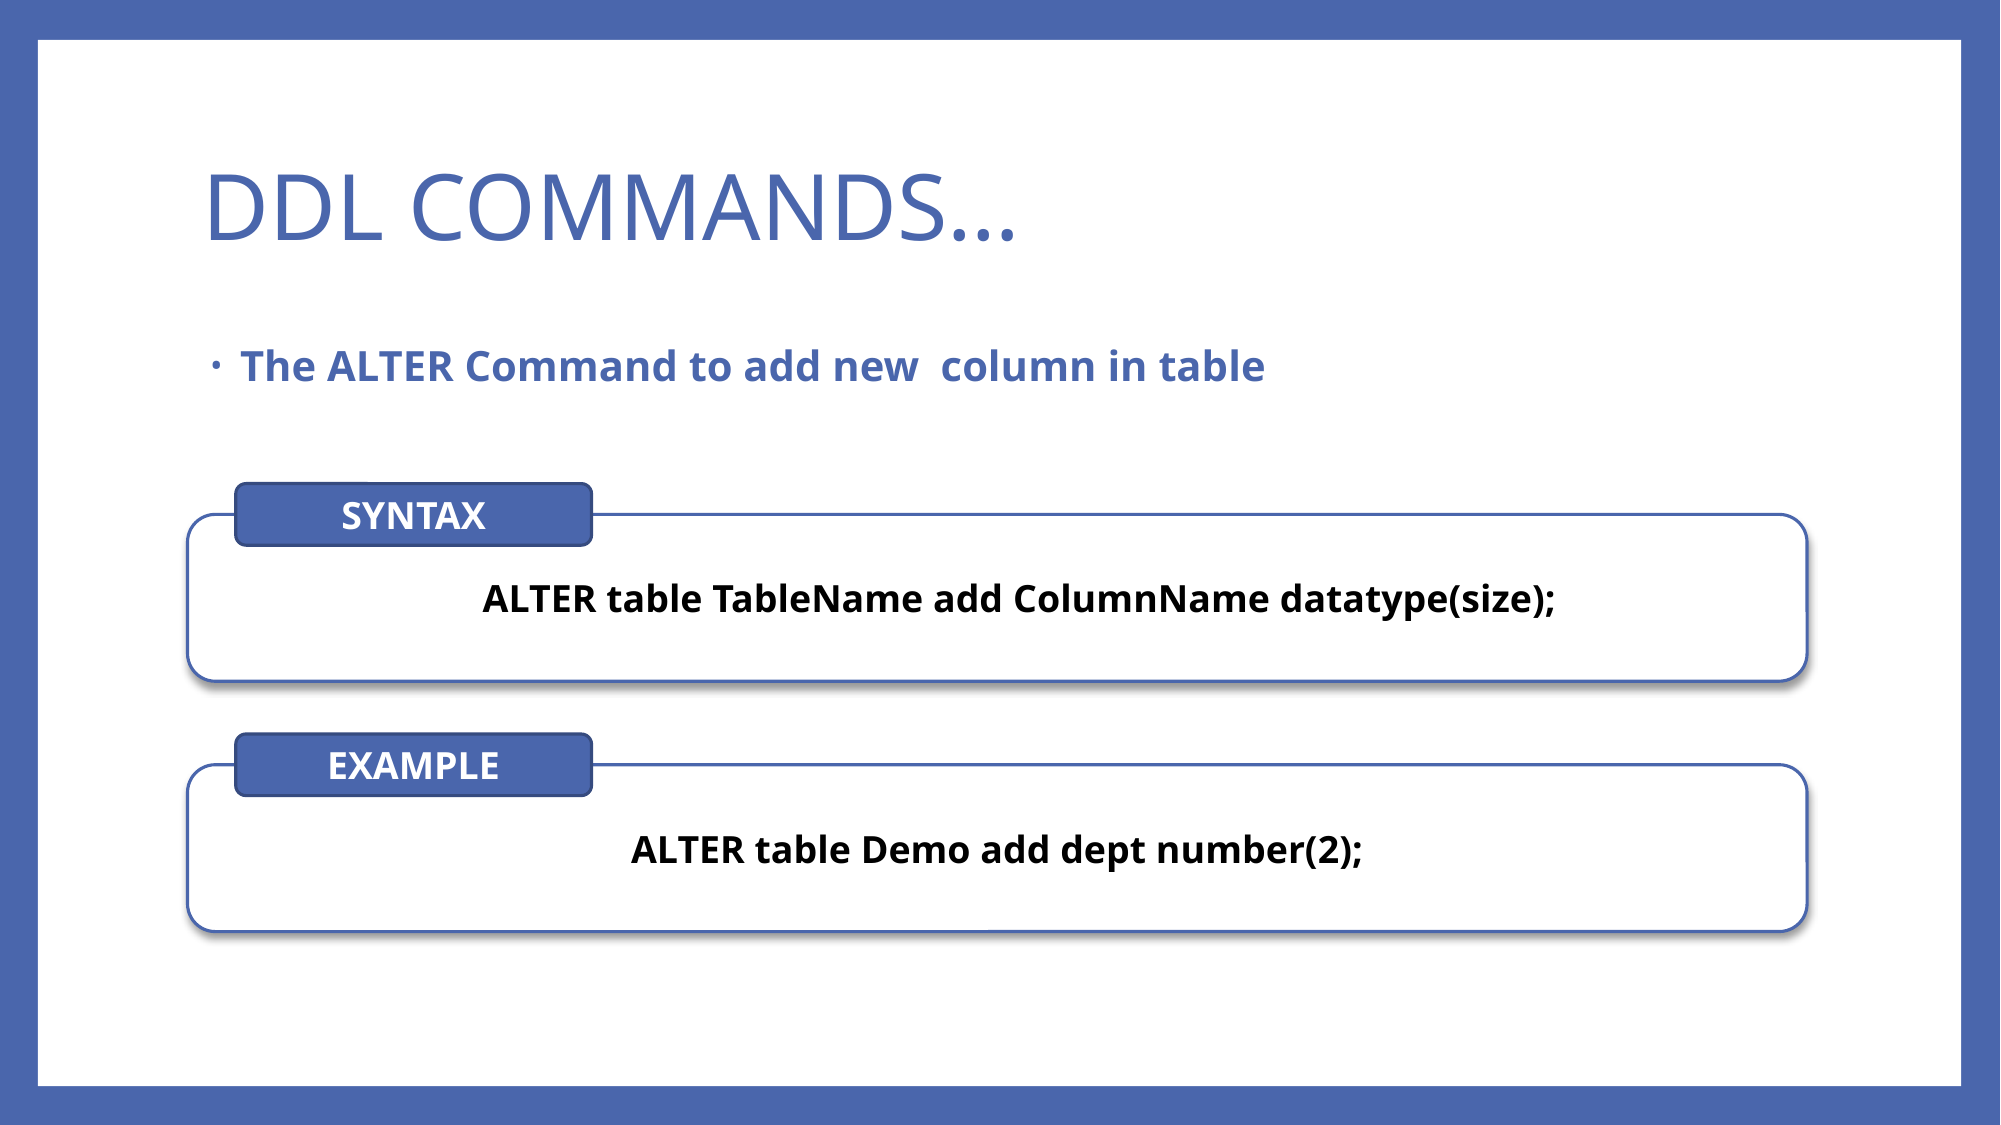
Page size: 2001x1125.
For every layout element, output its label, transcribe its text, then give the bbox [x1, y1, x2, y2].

title DDL COMMANDS… [187, 99, 1808, 323]
text_box ALTER table TableName add ColumnName datatype(size); [185, 512, 1809, 683]
list The ALTER Command to add new column in table [187, 337, 1808, 437]
text_box ALTER table Demo add dept number(2); [185, 763, 1809, 934]
text_box EXAMPLE [234, 732, 594, 798]
text_box SYNTAX [234, 481, 594, 547]
